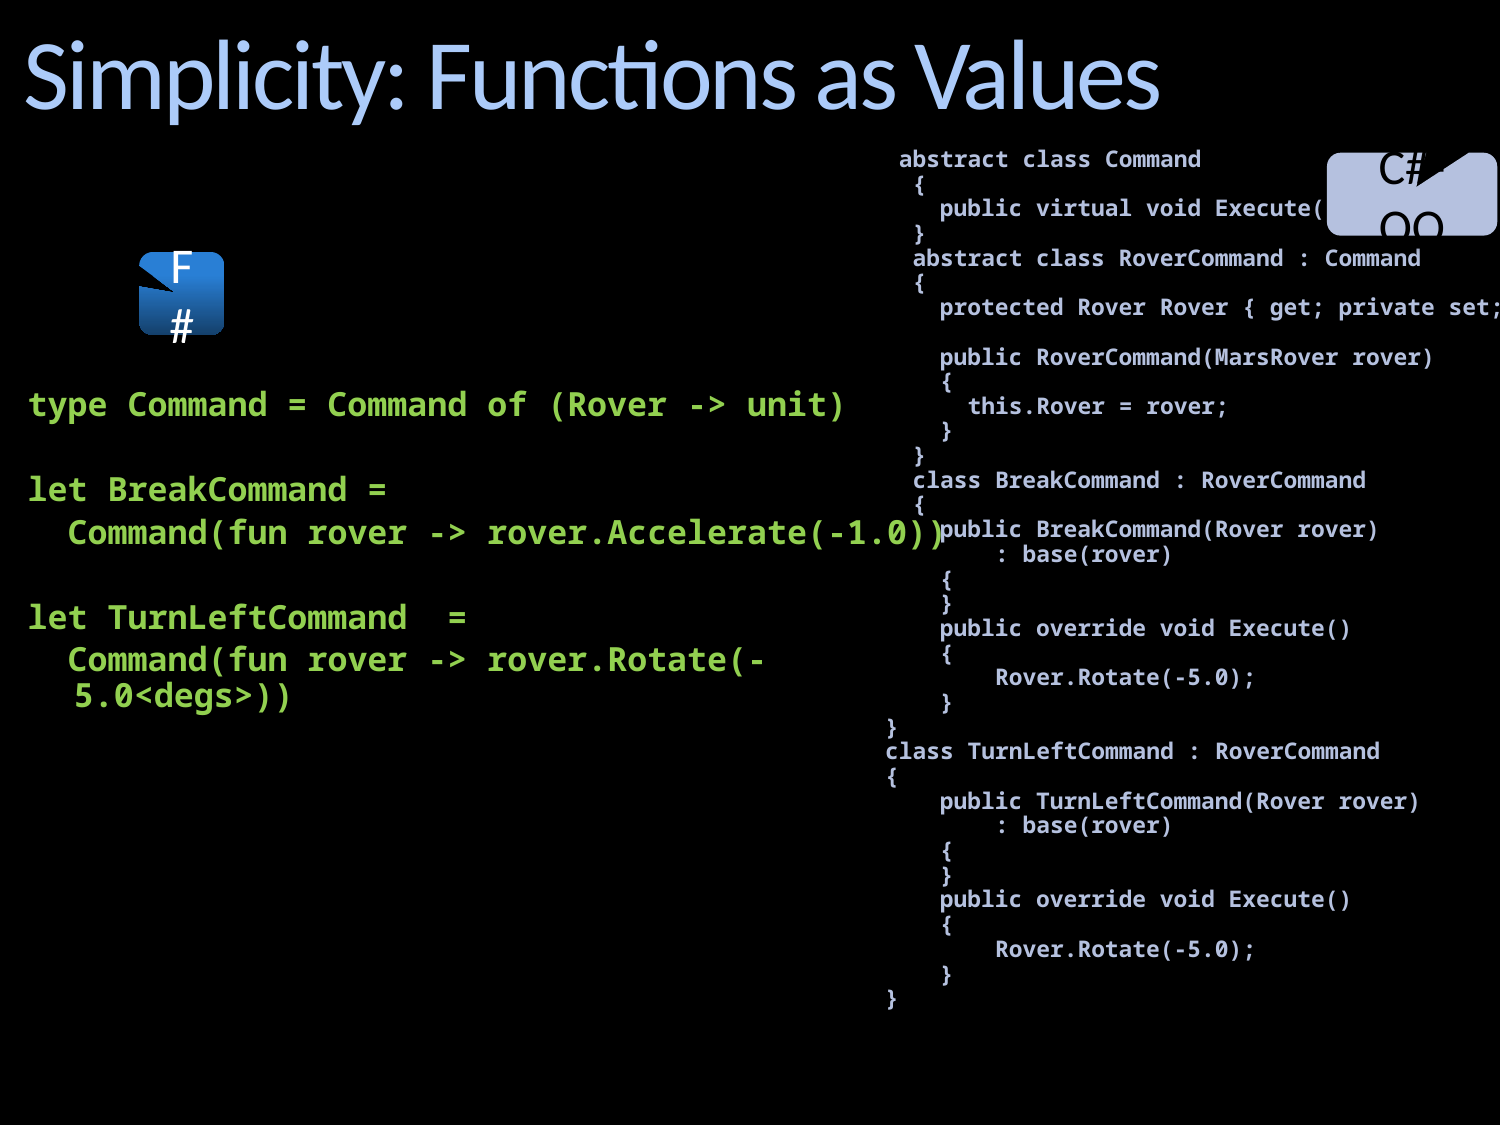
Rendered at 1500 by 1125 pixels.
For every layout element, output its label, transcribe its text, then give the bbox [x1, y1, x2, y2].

list abstract class Command { public virtual void Execute(); } abstract class RoverCommand : Command { protected Rover Rover { get; private set; } public RoverCommand(MarsRover rover) { this.Rover = rover; } } class BreakCommand : RoverCommand { public BreakCommand(Rover rover) : base(rover) { } public override void Execute() { Rover.Rotate(-5.0); } } class TurnLeftCommand : RoverCommand { public TurnLeftCommand(Rover rover) : base(rover) { } public override void Execute() { Rover.Rotate(-5.0); } } [857, 147, 1500, 1051]
title Simplicity: Functions as Values [23, 23, 1399, 124]
list type Command = Command of (Rover -> unit) let BreakCommand = Command(fun rover -> rover.Accelerate(-1.0)) let TurnLeftCommand = Command(fun rover -> rover.Rotate(-5.0<degs>)) [27, 345, 857, 979]
text_box F# [139, 251, 225, 335]
text_box C#-OO [1326, 152, 1498, 236]
